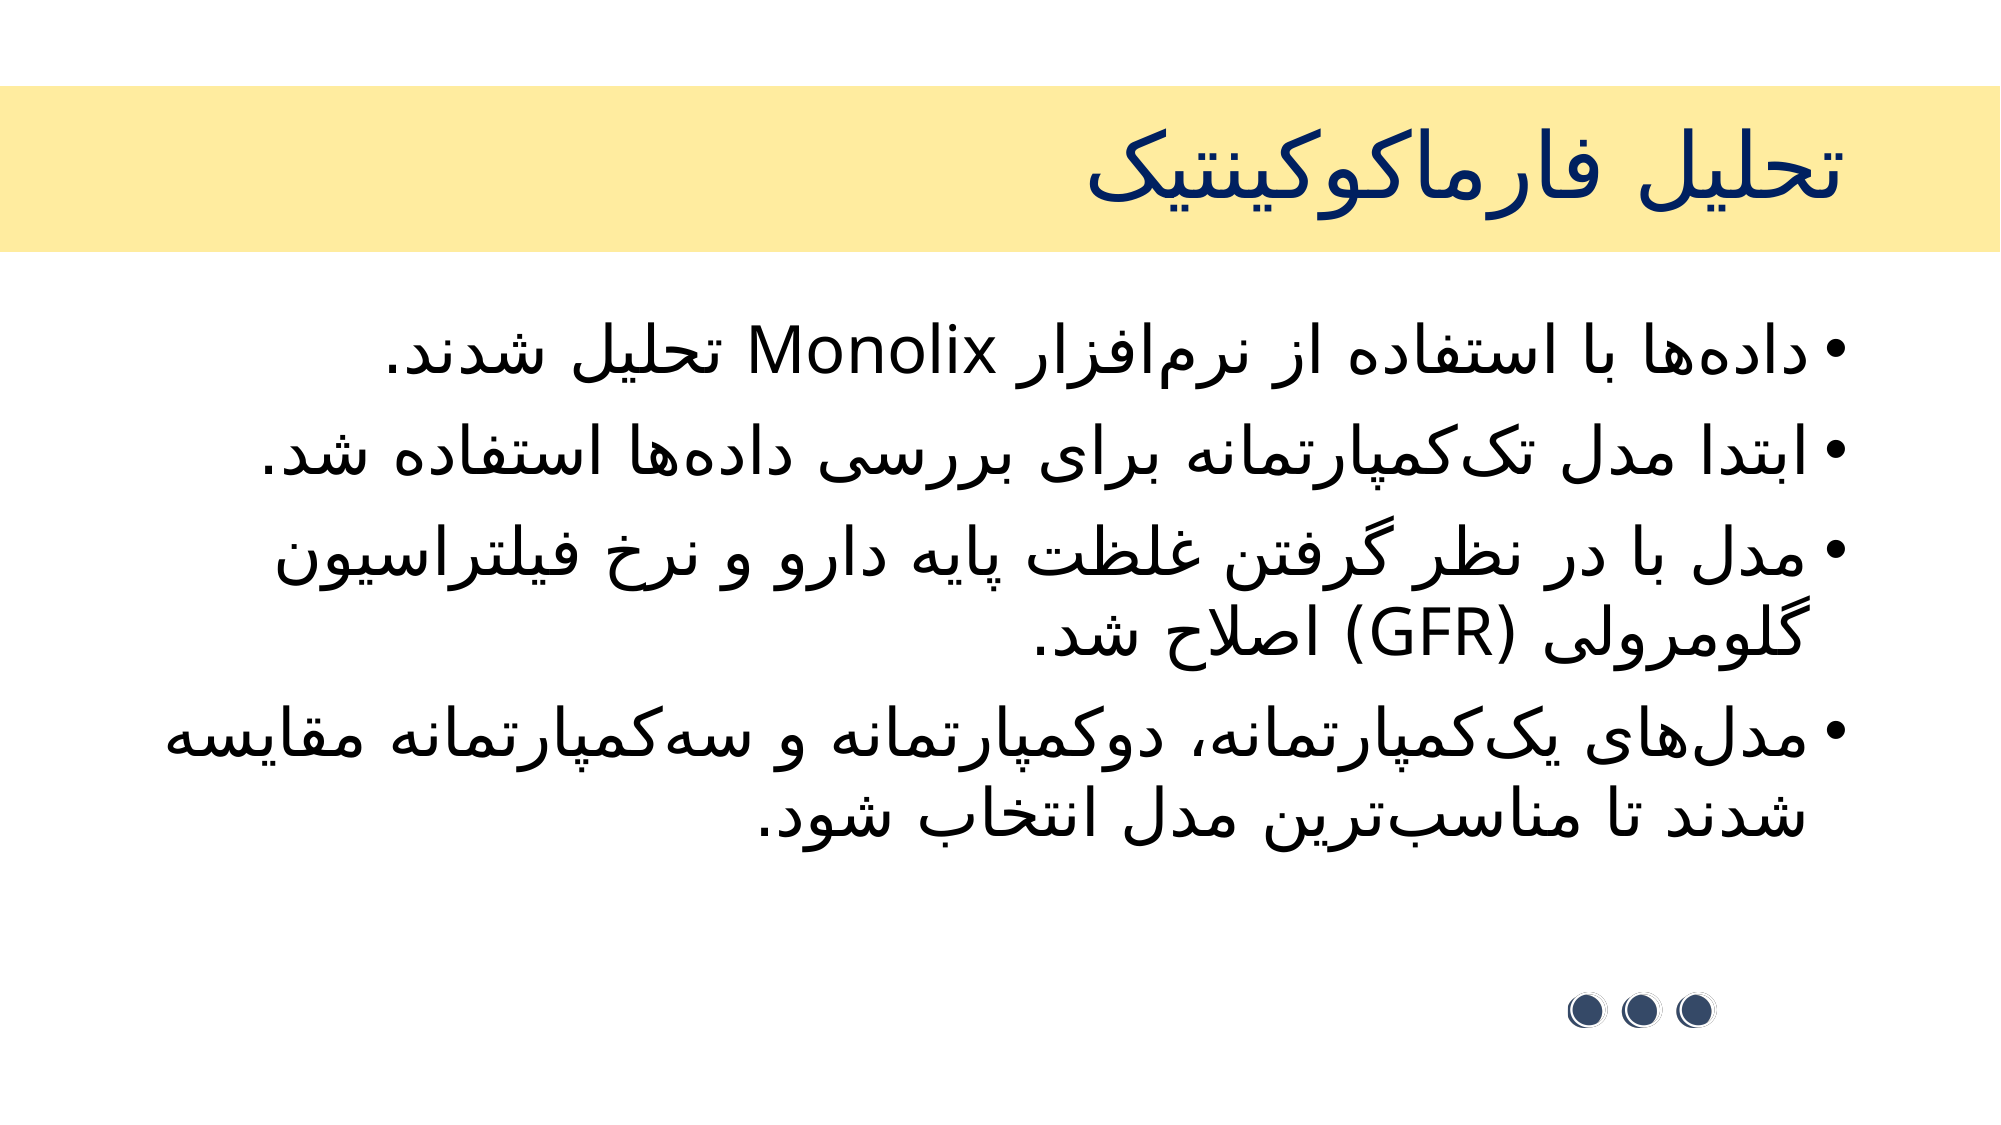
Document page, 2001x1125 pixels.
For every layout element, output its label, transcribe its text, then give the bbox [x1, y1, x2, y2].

picture [1567, 1014, 1717, 1028]
title تحلیل فارماکوکینتیک [137, 85, 1863, 252]
list داده‌ها با استفاده از نرم‌افزار Monolix تحلیل شدند. ابتدا مدل تک‌کمپارتمانه برای بررسی داده‌ها استفاده شد. مدل با در نظر گرفتن غلظت پایه دارو و نرخ فیلتراسیون گلومرولی (GFR) اصلاح شد. مدل‌های یک‌کمپارتمانه، دو‌کمپارتمانه و سه‌کمپارتمانه مقایسه شدند تا مناسب‌ترین مدل انتخاب شود. [137, 299, 1863, 1014]
